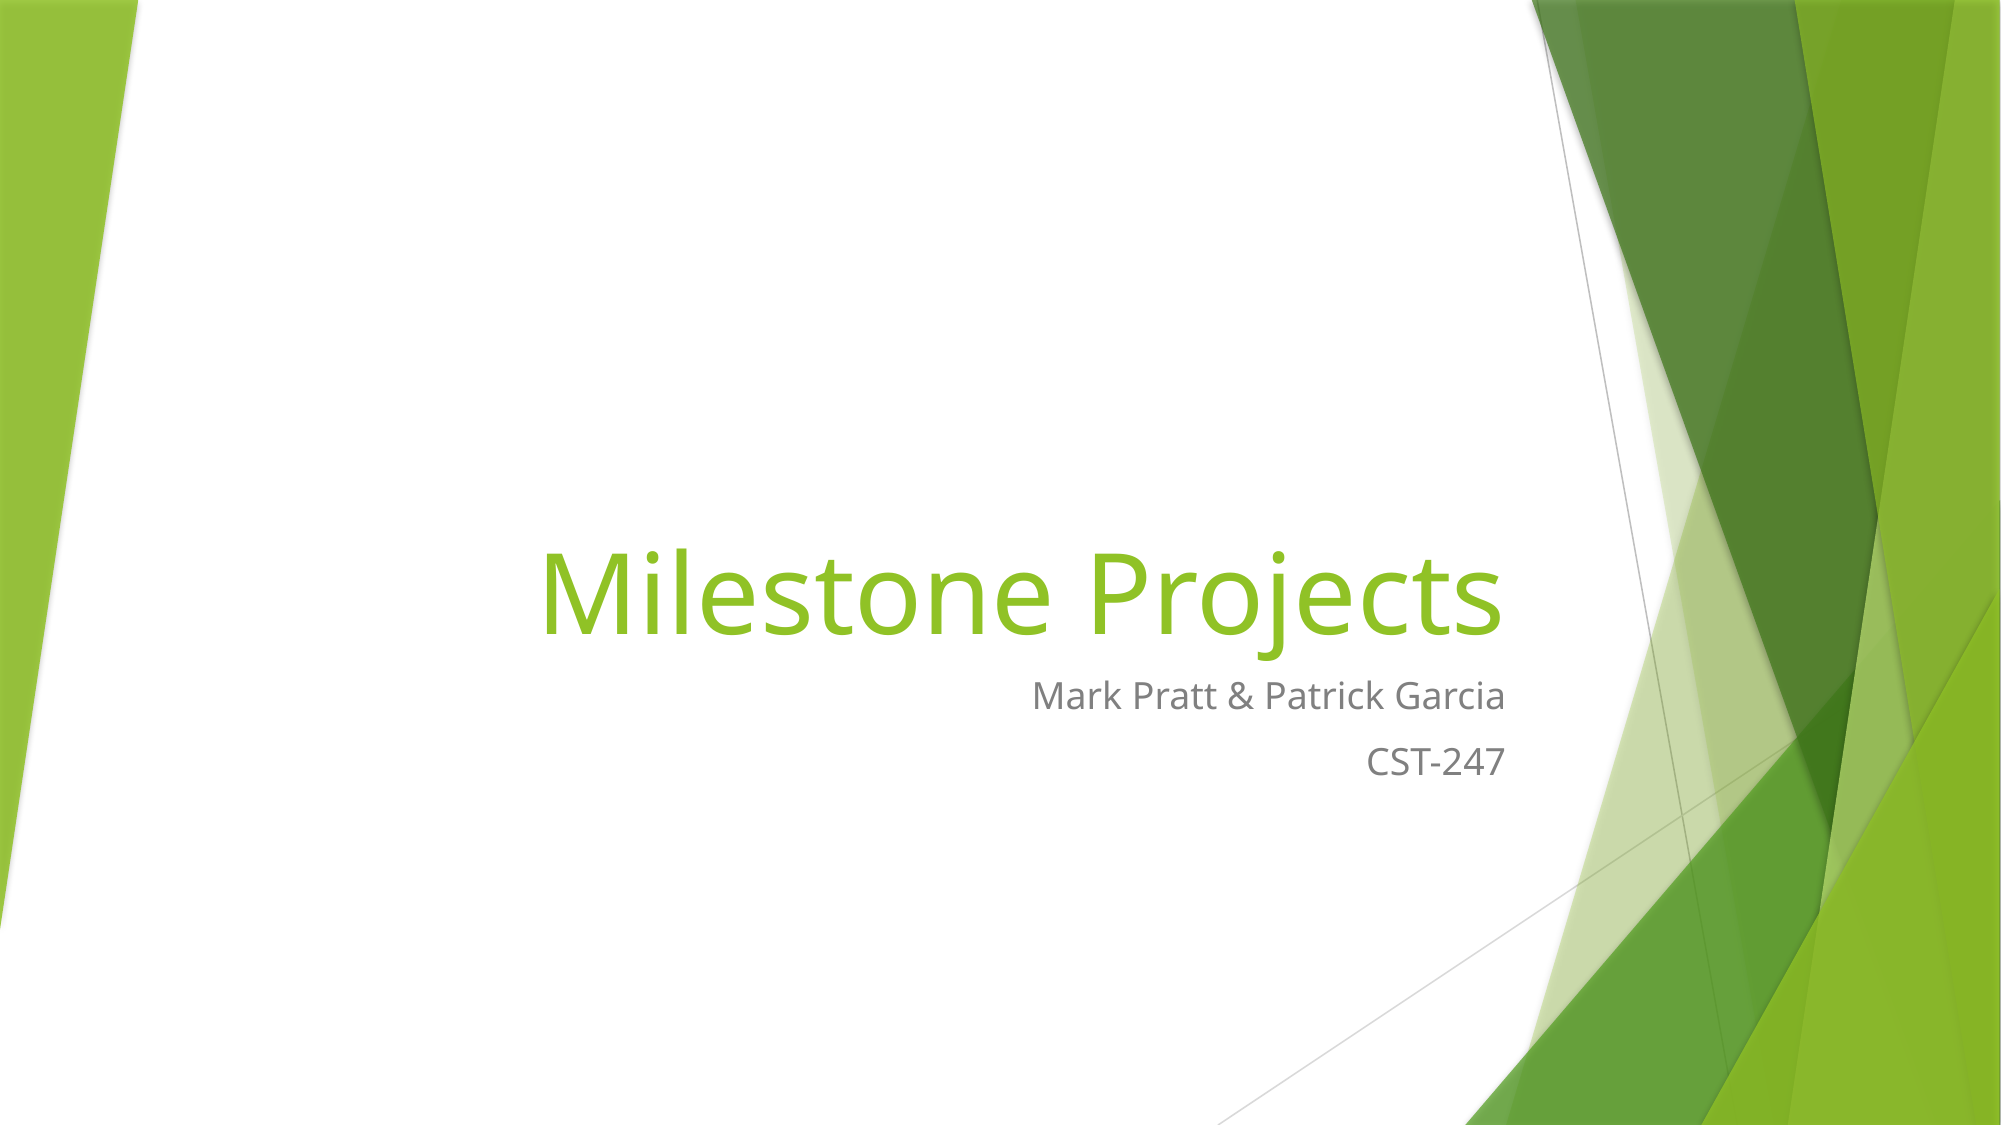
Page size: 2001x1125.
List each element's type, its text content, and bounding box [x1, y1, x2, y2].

subtitle Mark Pratt & Patrick Garcia CST-247 [247, 664, 1522, 845]
title Milestone Projects [247, 394, 1522, 664]
